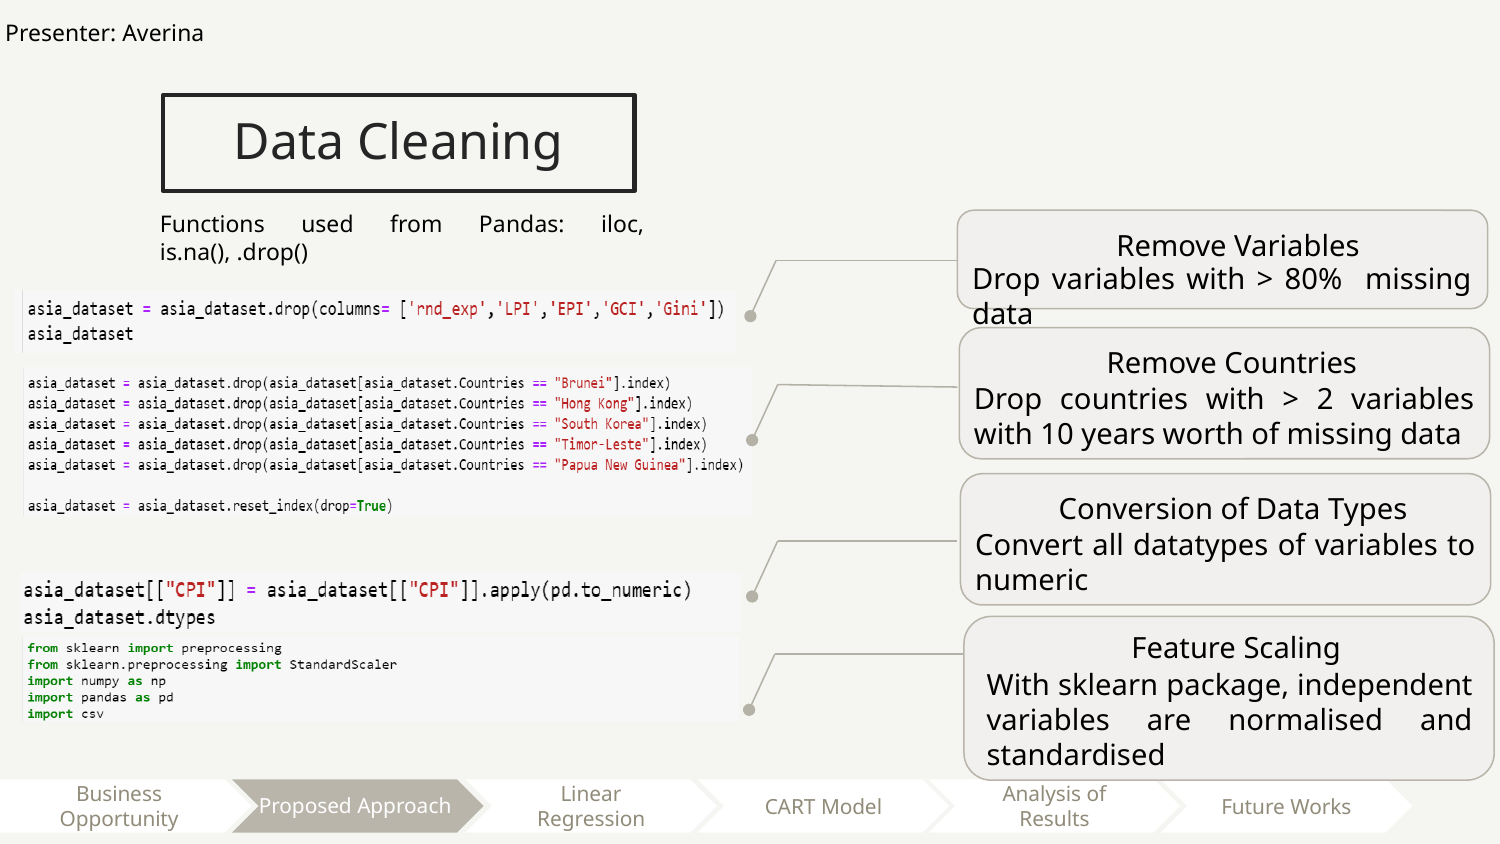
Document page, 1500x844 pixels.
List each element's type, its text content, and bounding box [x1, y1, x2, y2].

picture [19, 573, 743, 632]
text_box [751, 327, 1490, 460]
text_box [161, 93, 637, 193]
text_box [751, 473, 1491, 606]
text_box Functions used from Pandas: iloc, is.na(), .drop() [145, 202, 660, 273]
picture [13, 290, 737, 354]
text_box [748, 616, 1495, 781]
picture [21, 636, 740, 722]
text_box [750, 209, 1488, 317]
picture [21, 366, 753, 517]
text_box Presenter: Averina [0, 11, 220, 54]
